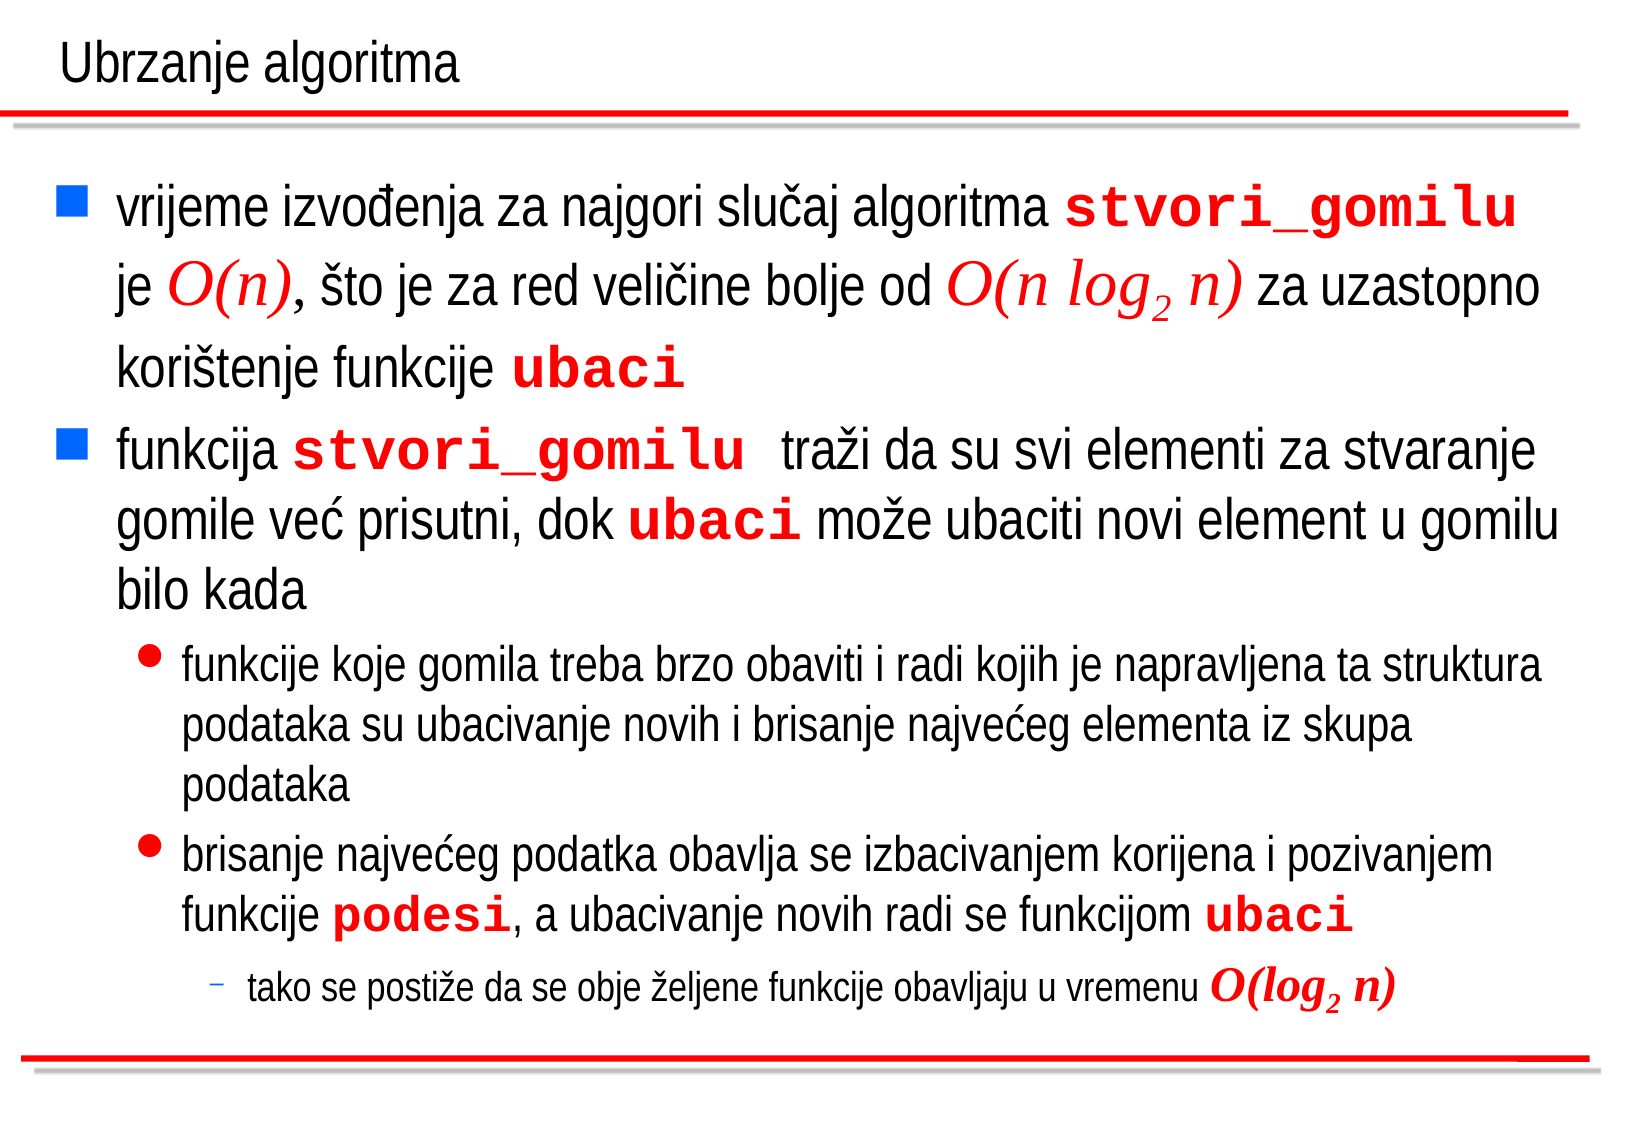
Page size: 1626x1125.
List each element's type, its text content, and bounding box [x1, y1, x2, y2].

title Ubrzanje algoritma [44, 0, 1569, 102]
list vrijeme izvođenja za najgori slučaj algoritma stvori_gomilu je O(n), što je za red veličine bolje od O(n log2 n) za uzastopno korištenje funkcije ubaci funkcija stvori_gomilu traži da su svi elementi za stvaranje gomile već prisutni, dok ubaci može ubaciti novi element u gomilu bilo kada funkcije koje gomila treba brzo obaviti i radi kojih je napravljena ta struktura podataka su ubacivanje novih i brisanje najvećeg elementa iz skupa podataka brisanje najvećeg podatka obavlja se izbacivanjem korijena i pozivanjem funkcije podesi, a ubacivanje novih radi se funkcijom ubaci tako se postiže da se obje željene funkcije obavljaju u vremenu O(log2 n) [44, 160, 1581, 1036]
